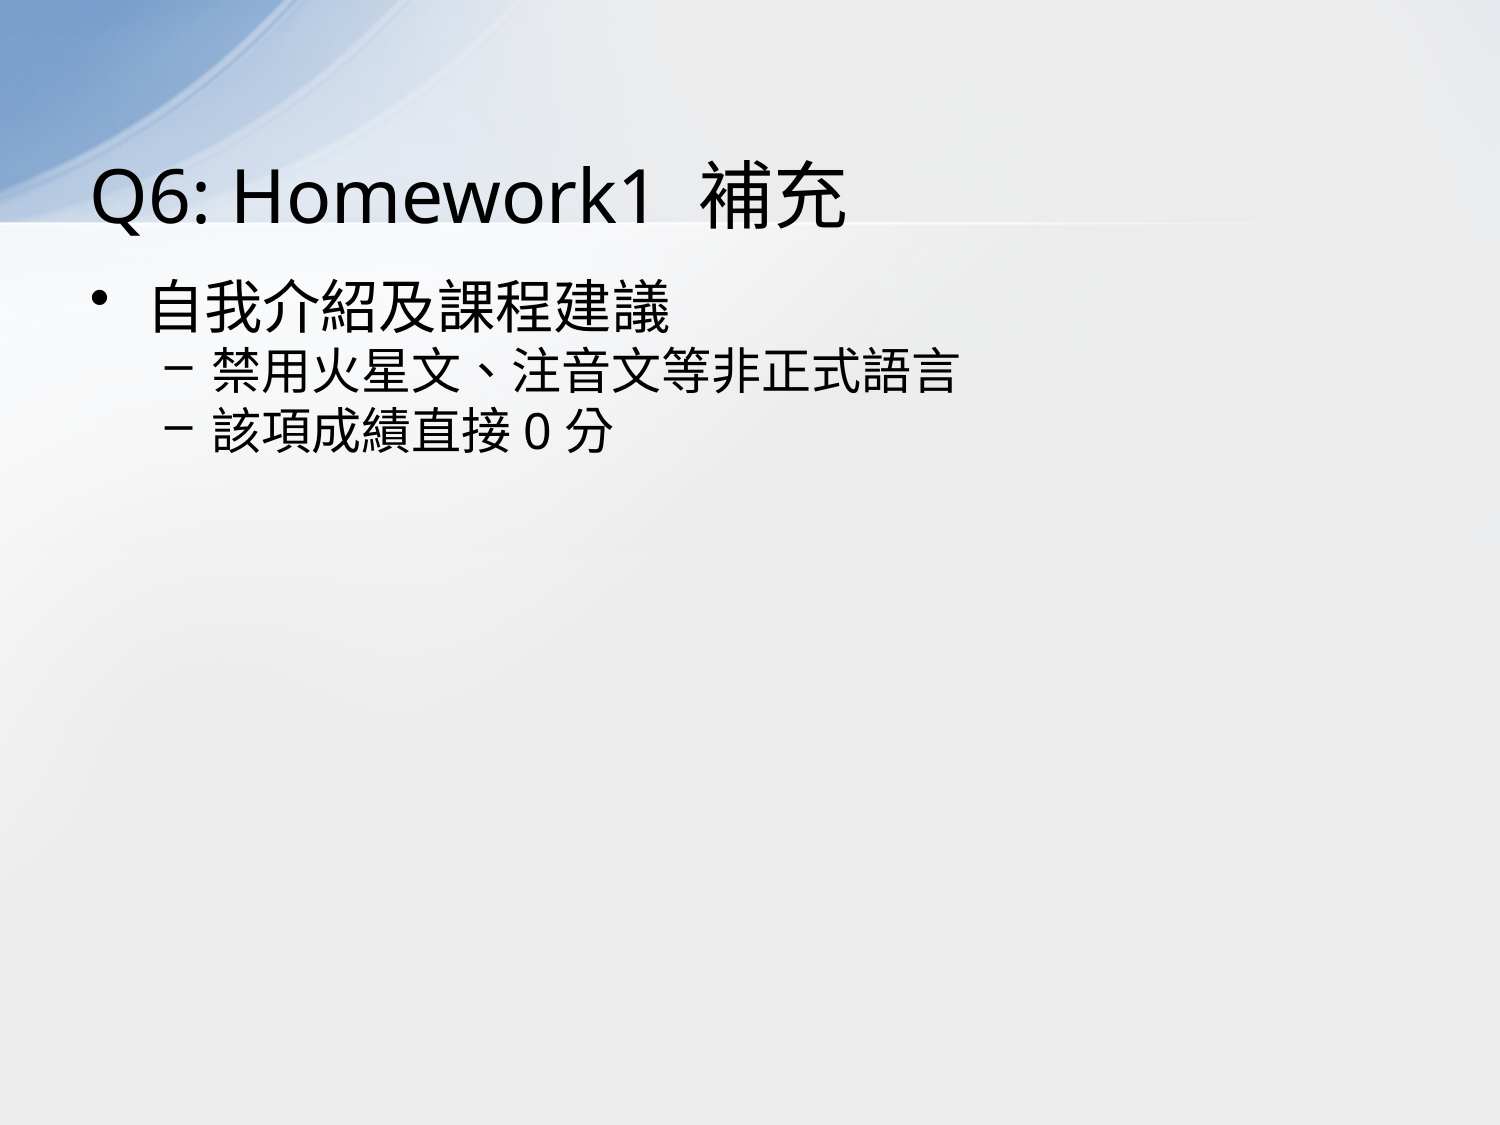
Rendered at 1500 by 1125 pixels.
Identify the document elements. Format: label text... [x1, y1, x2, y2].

title Q6: Homework1 補充 [75, 58, 1425, 247]
list 自我介紹及課程建議 禁用火星文、注音文等非正式語言 該項成績直接0分 [75, 262, 1425, 1005]
picture [0, 0, 1500, 1125]
